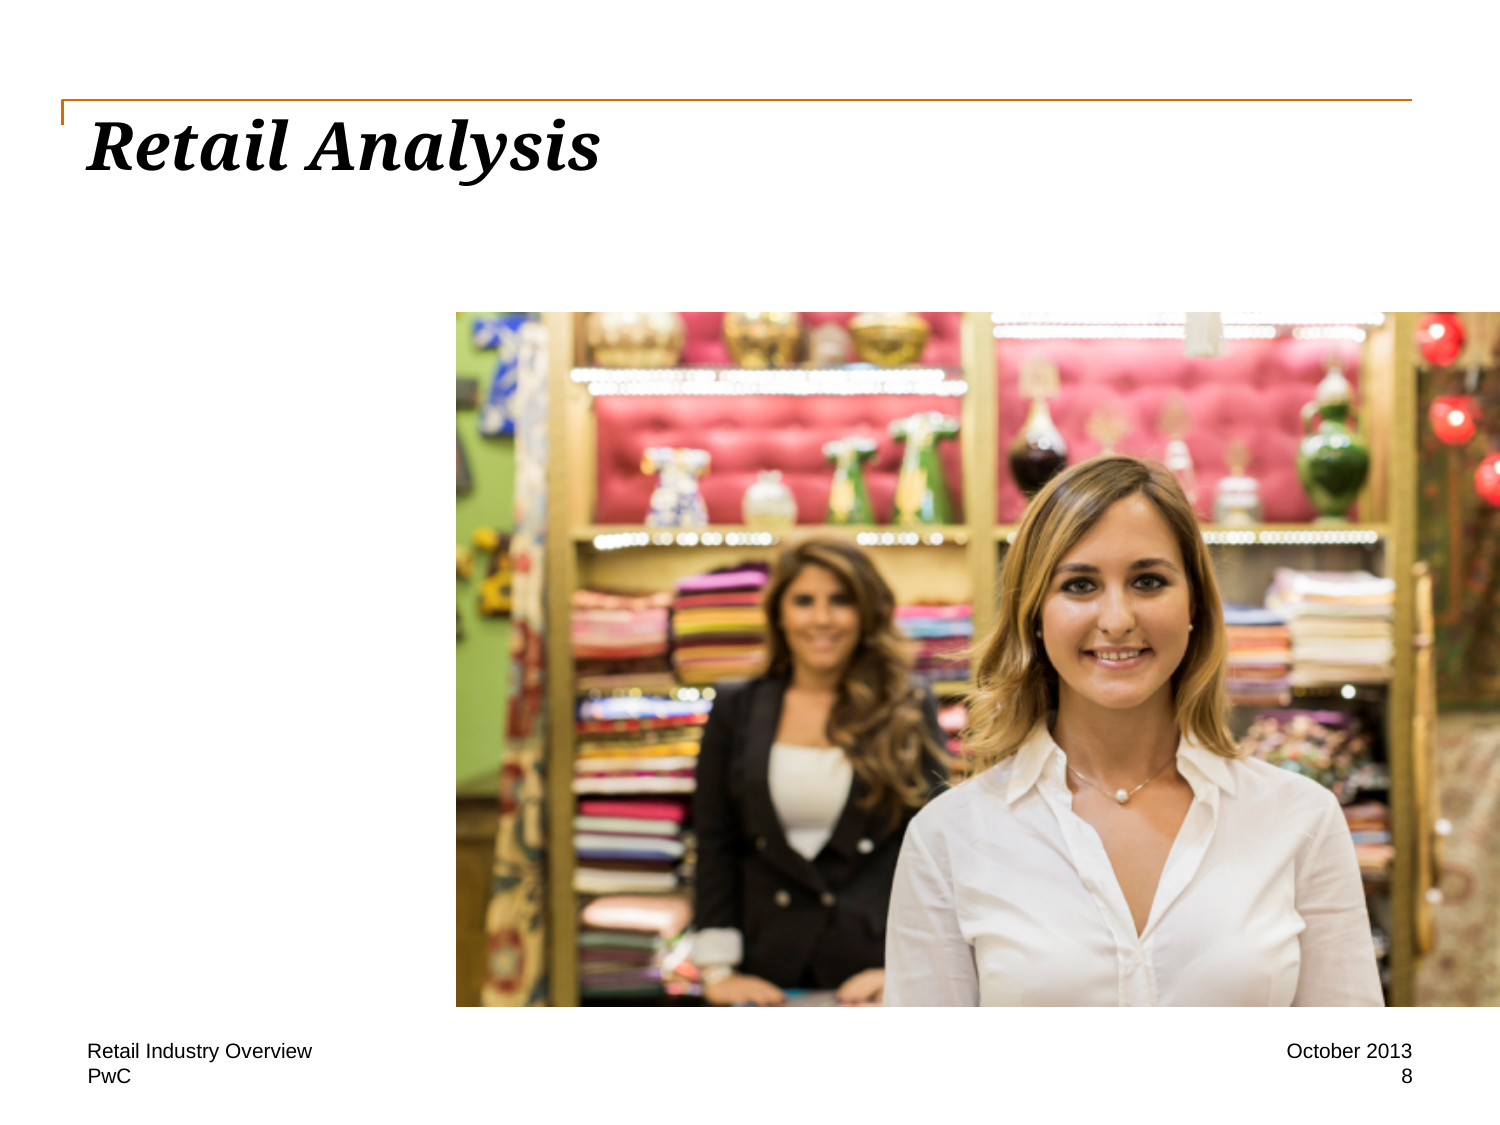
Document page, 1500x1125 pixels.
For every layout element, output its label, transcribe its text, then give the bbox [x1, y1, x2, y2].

title Retail Analysis [87, 112, 1413, 288]
slide_number 8 [1162, 1063, 1413, 1088]
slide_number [1162, 1037, 1413, 1063]
footer Retail Industry Overview [86, 1037, 950, 1063]
picture [456, 312, 1500, 1007]
